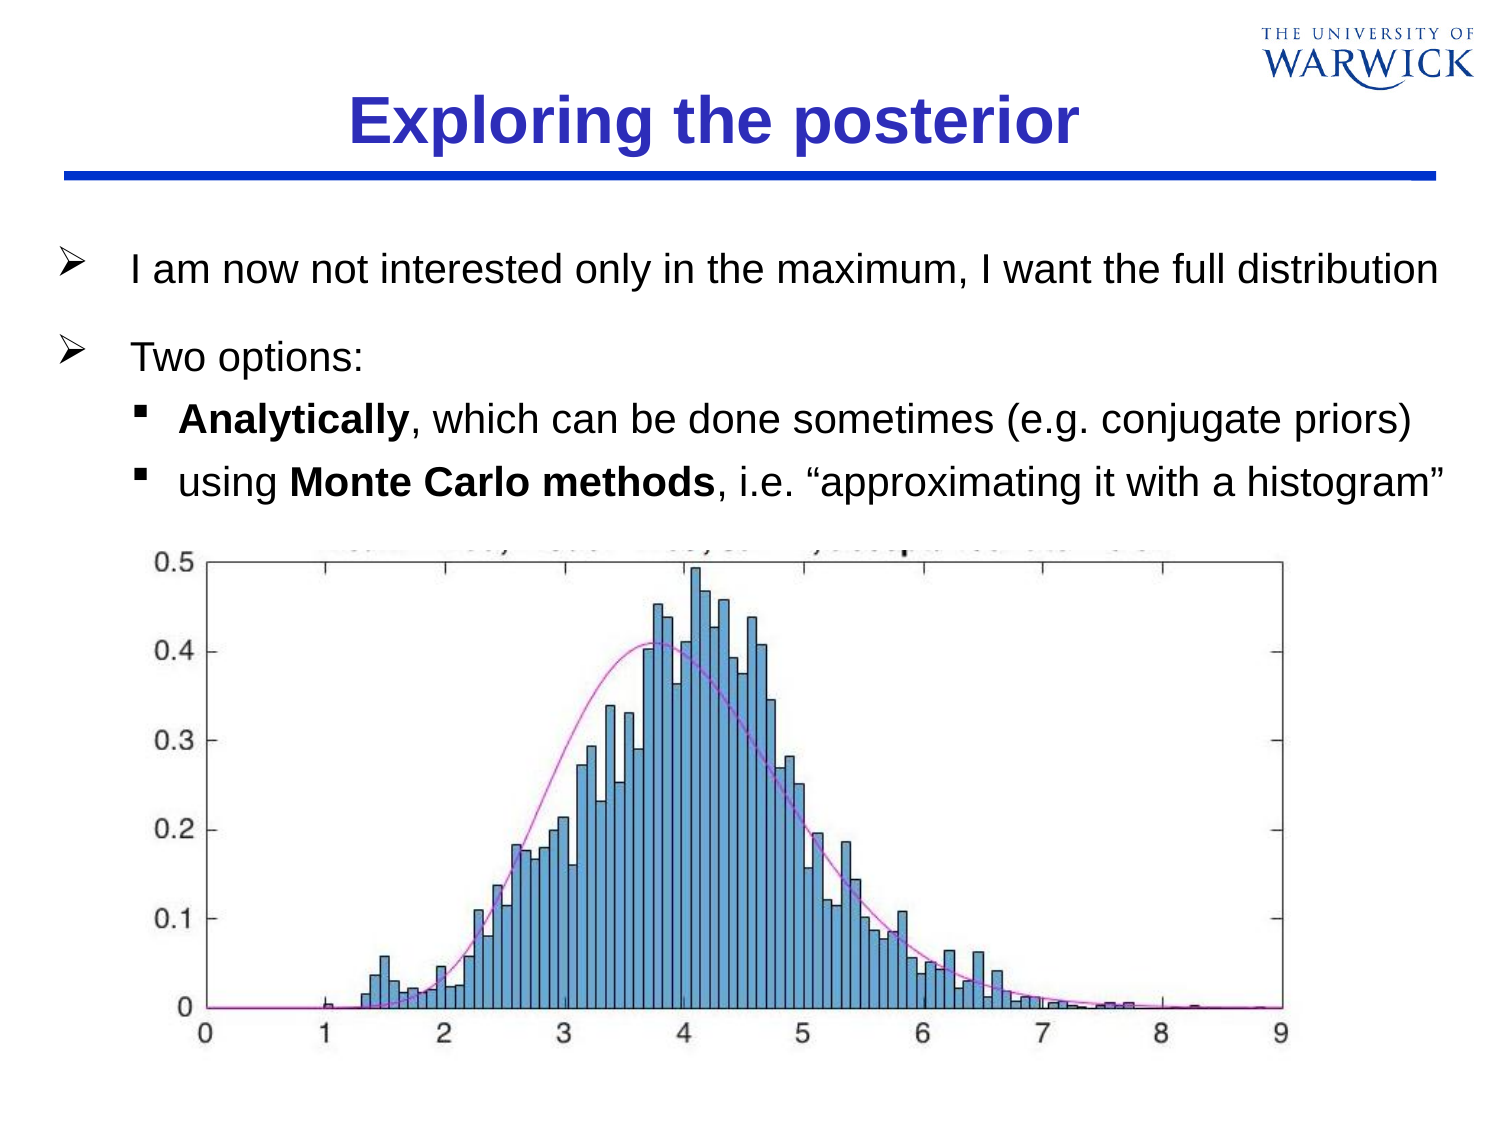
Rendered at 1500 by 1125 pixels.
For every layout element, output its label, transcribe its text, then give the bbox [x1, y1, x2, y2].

picture [1301, 0, 1500, 104]
title Exploring the posterior [128, 0, 1301, 164]
list I am now not interested only in the maximum, I want the full distribution Two options: Analytically, which can be done sometimes (e.g. conjugate priors) using Monte Carlo methods, i.e. “approximating it with a histogram” [41, 234, 1483, 1055]
picture [134, 550, 1317, 1066]
